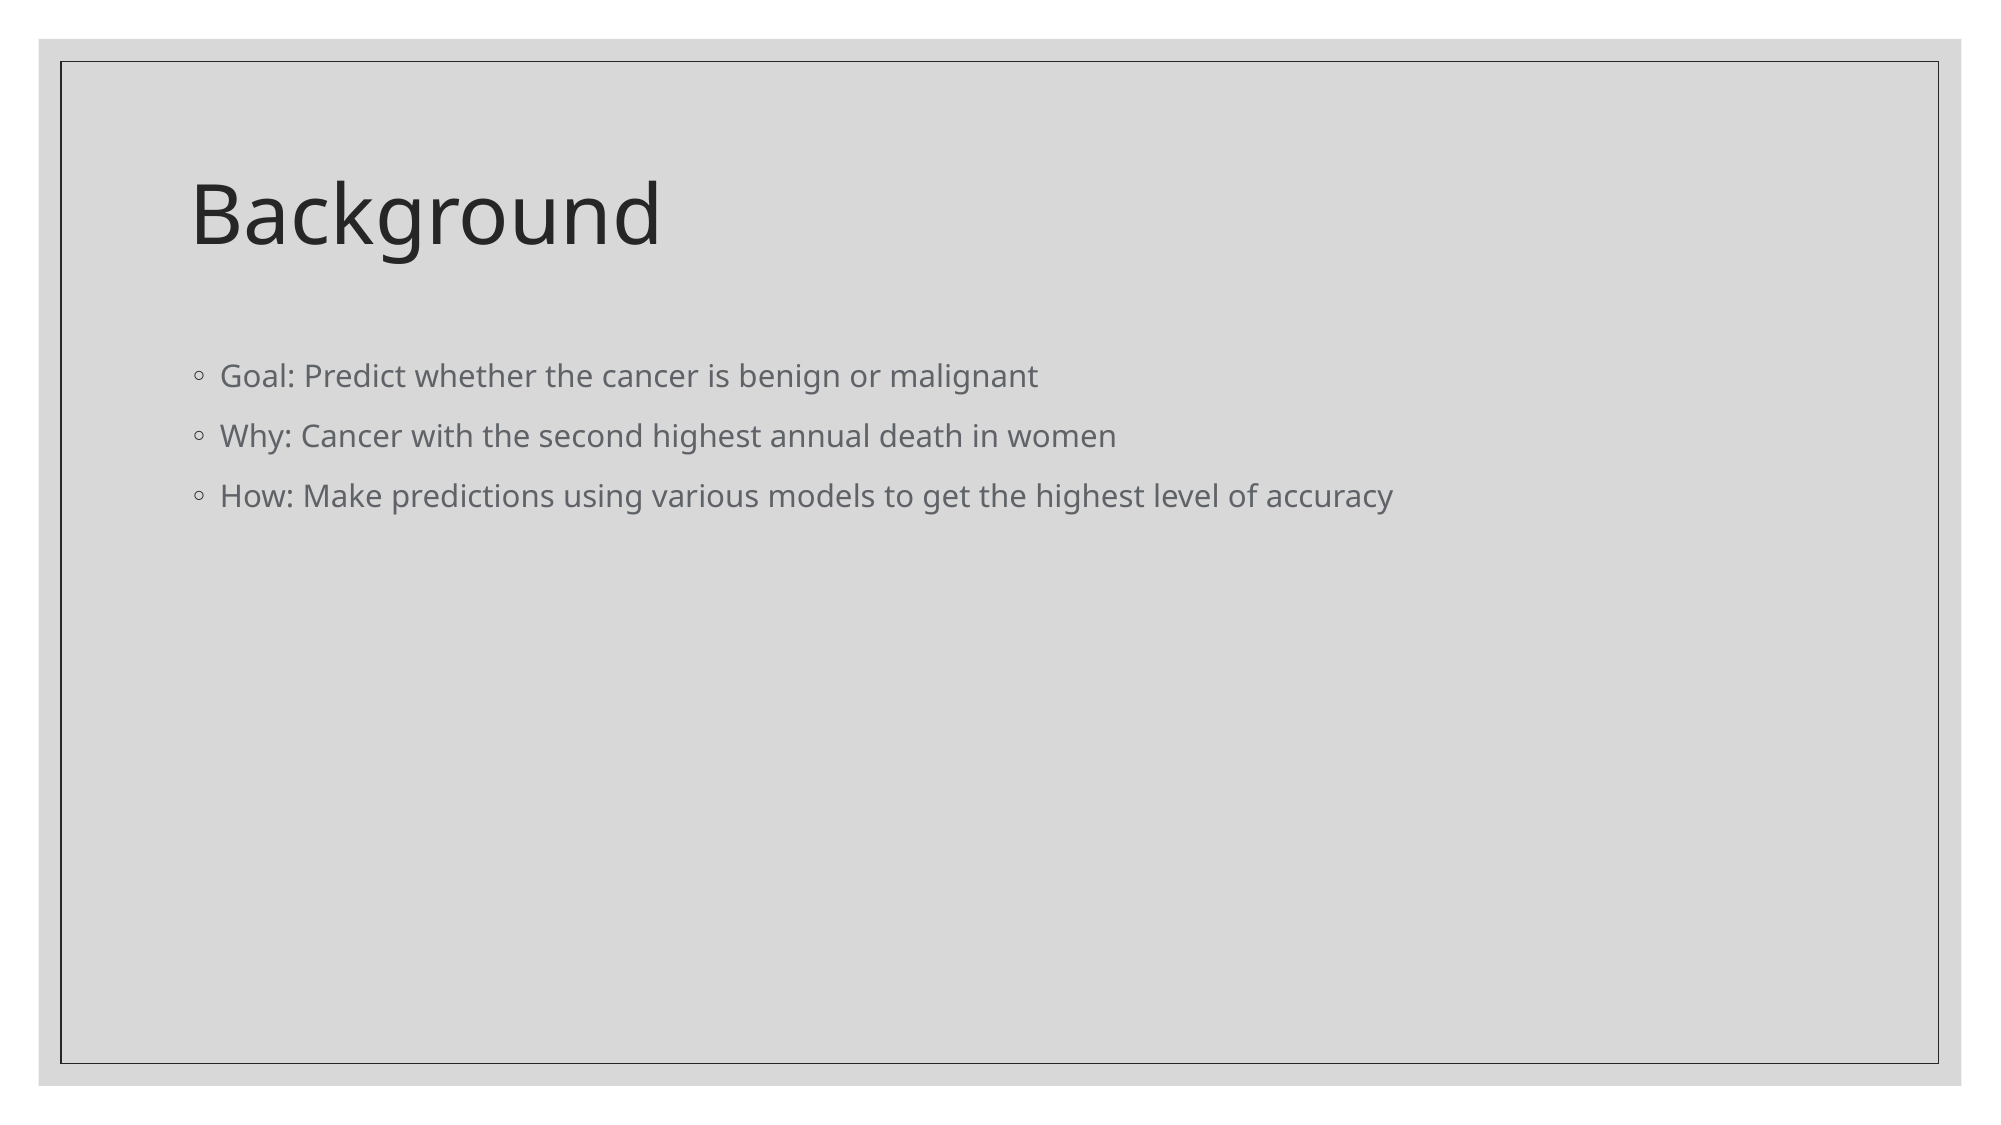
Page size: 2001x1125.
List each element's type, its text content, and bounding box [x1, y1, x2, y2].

title Background [174, 105, 1825, 331]
list Goal: Predict whether the cancer is benign or malignant Why: Cancer with the second highest annual death in women How: Make predictions using various models to get the highest level of accuracy [174, 345, 1825, 977]
